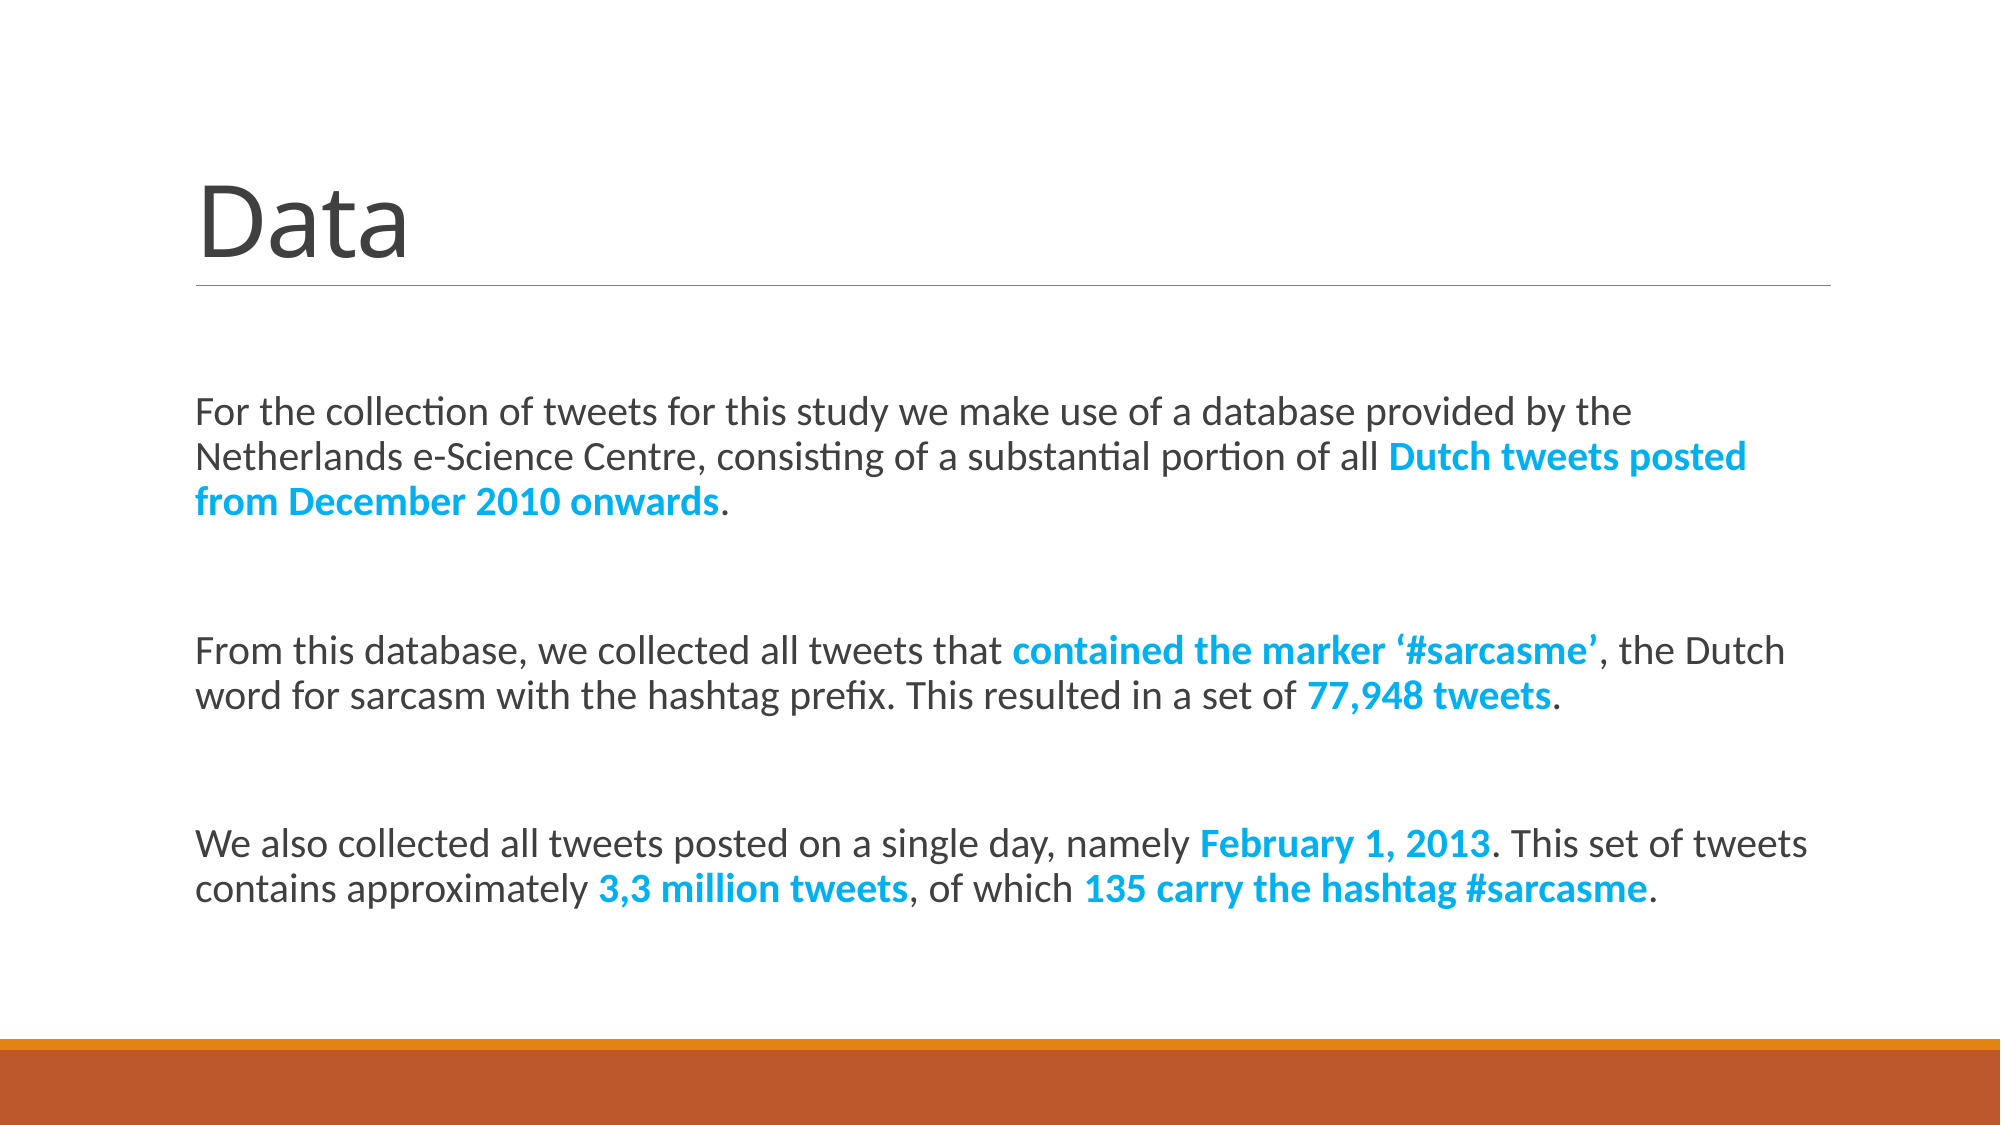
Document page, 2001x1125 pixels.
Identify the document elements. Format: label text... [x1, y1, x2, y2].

list For the collection of tweets for this study we make use of a database provided by the Netherlands e-Science Centre, consisting of a substantial portion of all Dutch tweets posted from December 2010 onwards. From this database, we collected all tweets that contained the marker ‘#sarcasme’, the Dutch word for sarcasm with the hashtag prefix. This resulted in a set of 77,948 tweets. We also collected all tweets posted on a single day, namely February 1, 2013. This set of tweets contains approximately 3,3 million tweets, of which 135 carry the hashtag #sarcasme. [180, 302, 1830, 963]
title Data [180, 47, 1830, 285]
